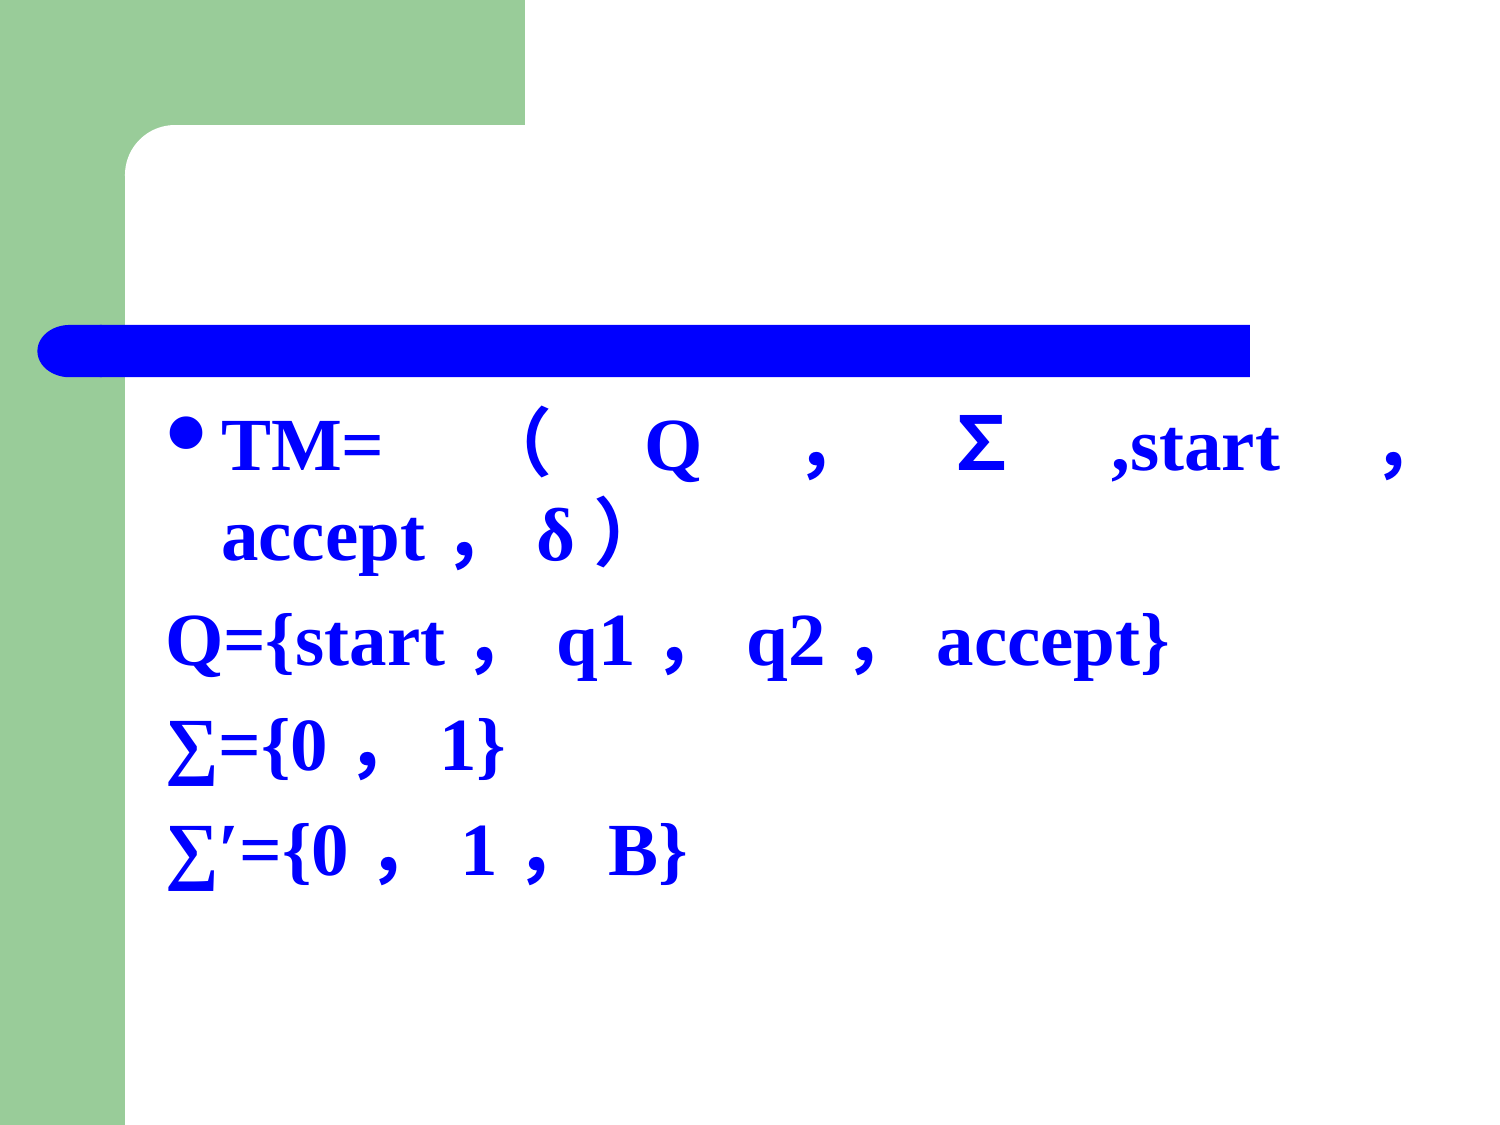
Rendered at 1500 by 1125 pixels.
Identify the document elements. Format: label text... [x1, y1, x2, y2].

list TM=（Q，∑,start， accept，δ） Q={start，q1，q2，accept} ∑={0，1} ∑′={0，1，B} [149, 387, 1463, 1001]
